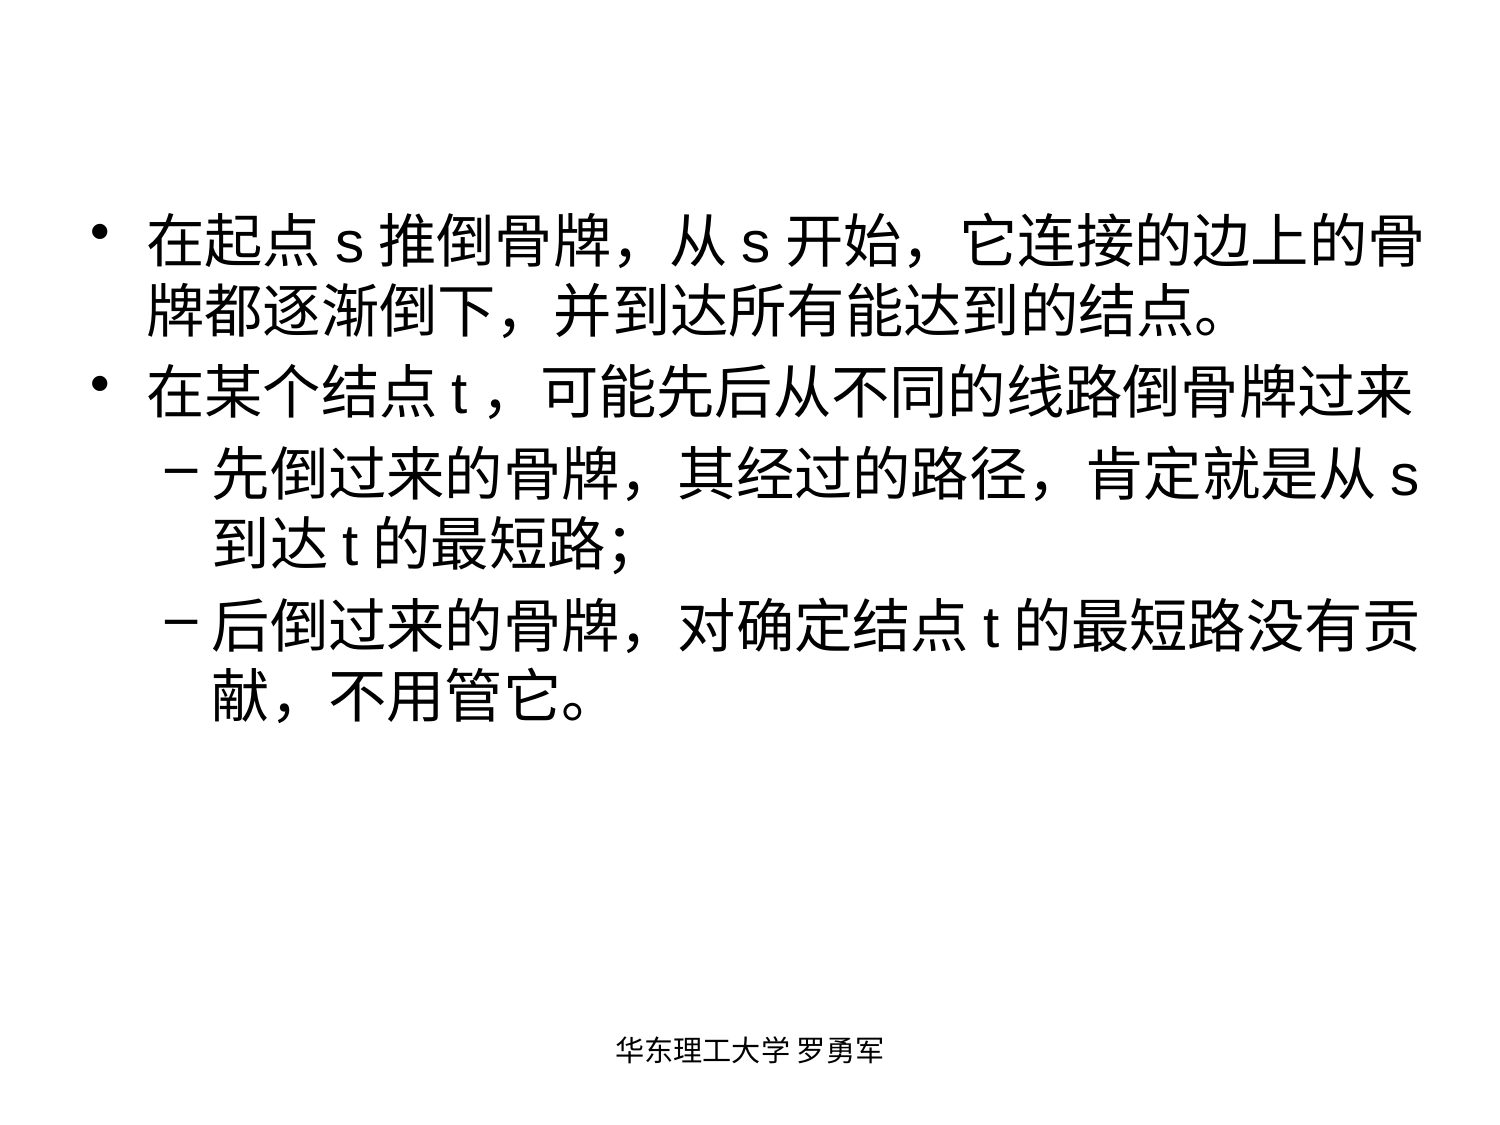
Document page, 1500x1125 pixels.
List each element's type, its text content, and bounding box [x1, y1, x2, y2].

list 在起点s推倒骨牌，从s开始，它连接的边上的骨牌都逐渐倒下，并到达所有能达到的结点。 在某个结点t，可能先后从不同的线路倒骨牌过来 先倒过来的骨牌，其经过的路径，肯定就是从s到达t的最短路； 后倒过来的骨牌，对确定结点t的最短路没有贡献，不用管它。 [75, 196, 1459, 1005]
footer 华东理工大学 罗勇军 [512, 1024, 988, 1103]
